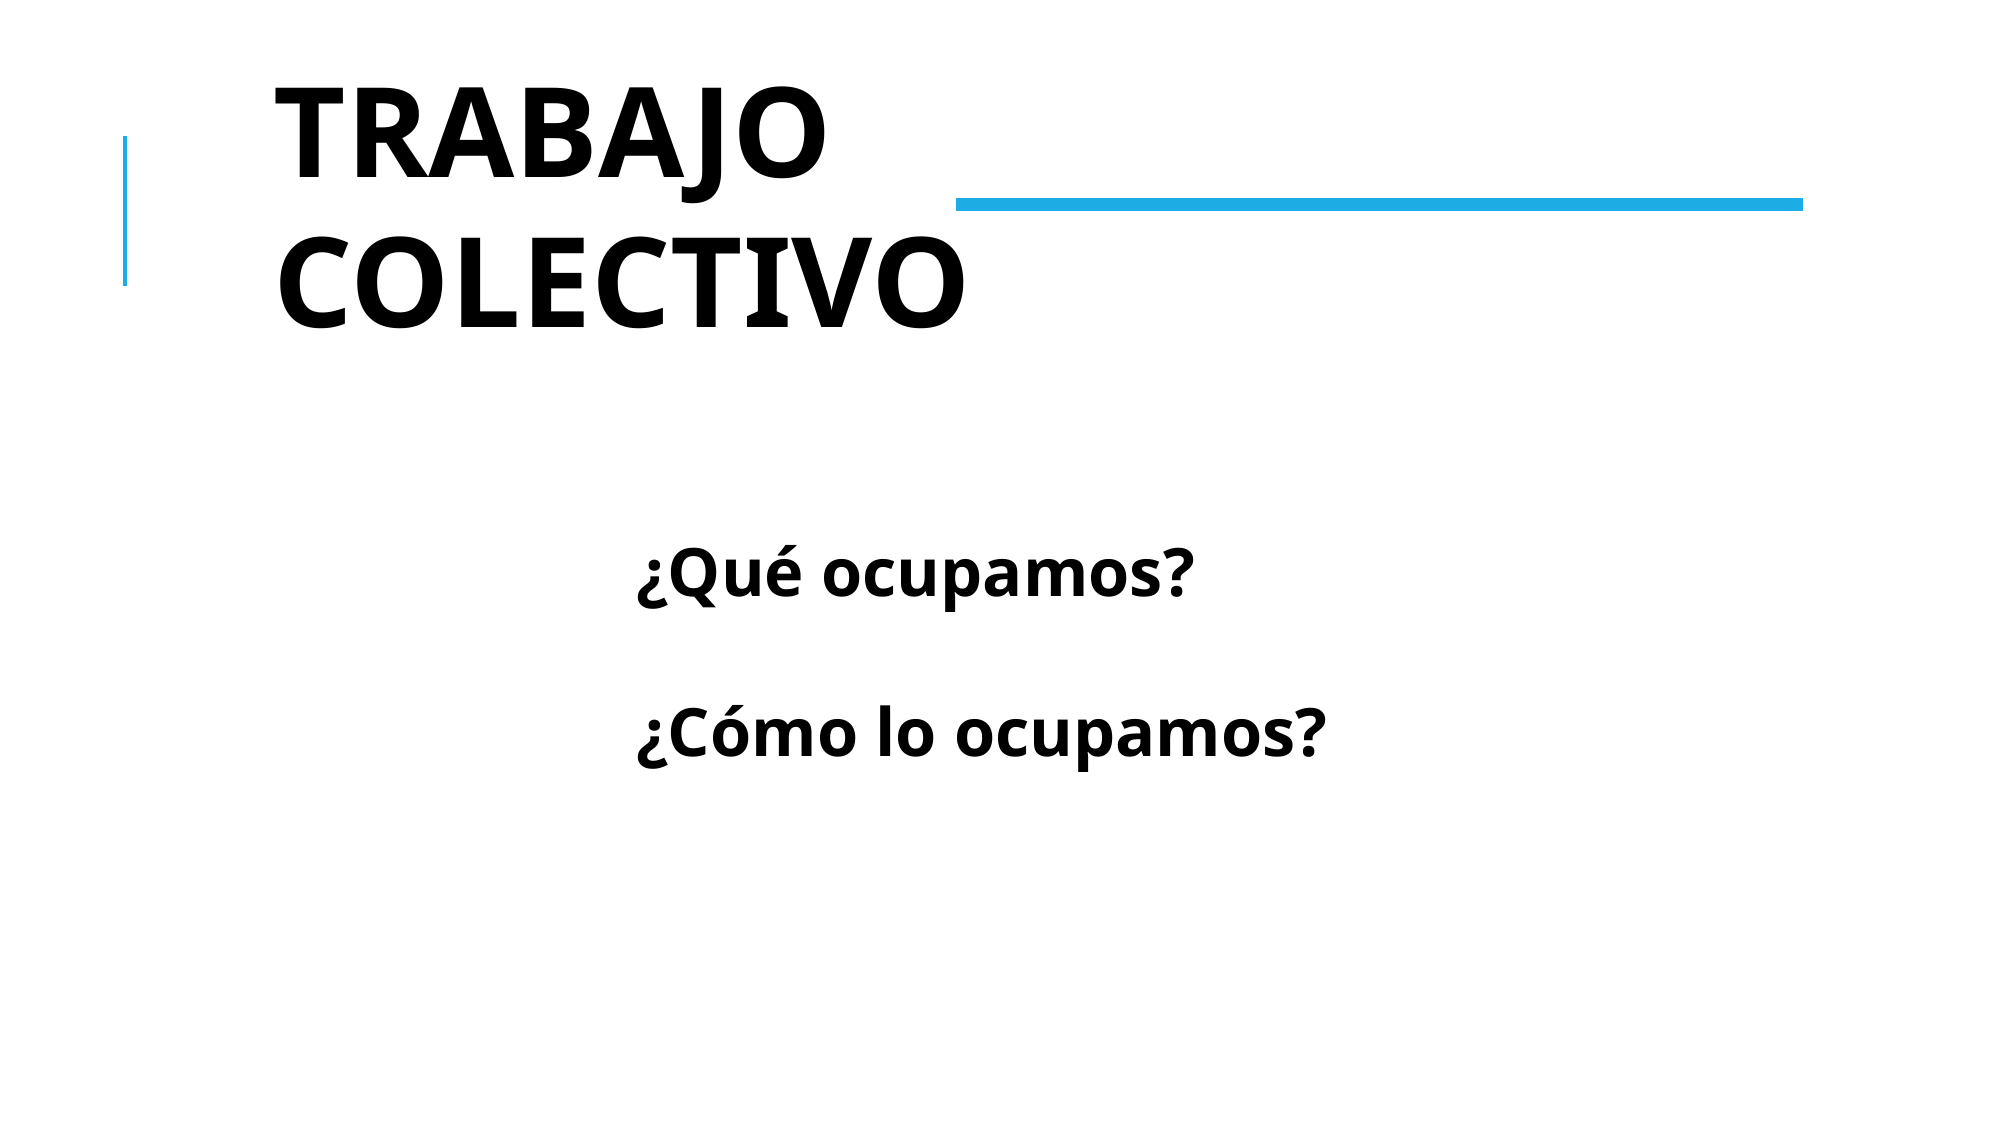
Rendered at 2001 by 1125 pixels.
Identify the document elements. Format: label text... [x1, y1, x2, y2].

text_box ¿Qué ocupamos? ¿Cómo lo ocupamos? [621, 522, 1343, 823]
text_box TRABAJO COLECTIVO [259, 45, 1361, 361]
